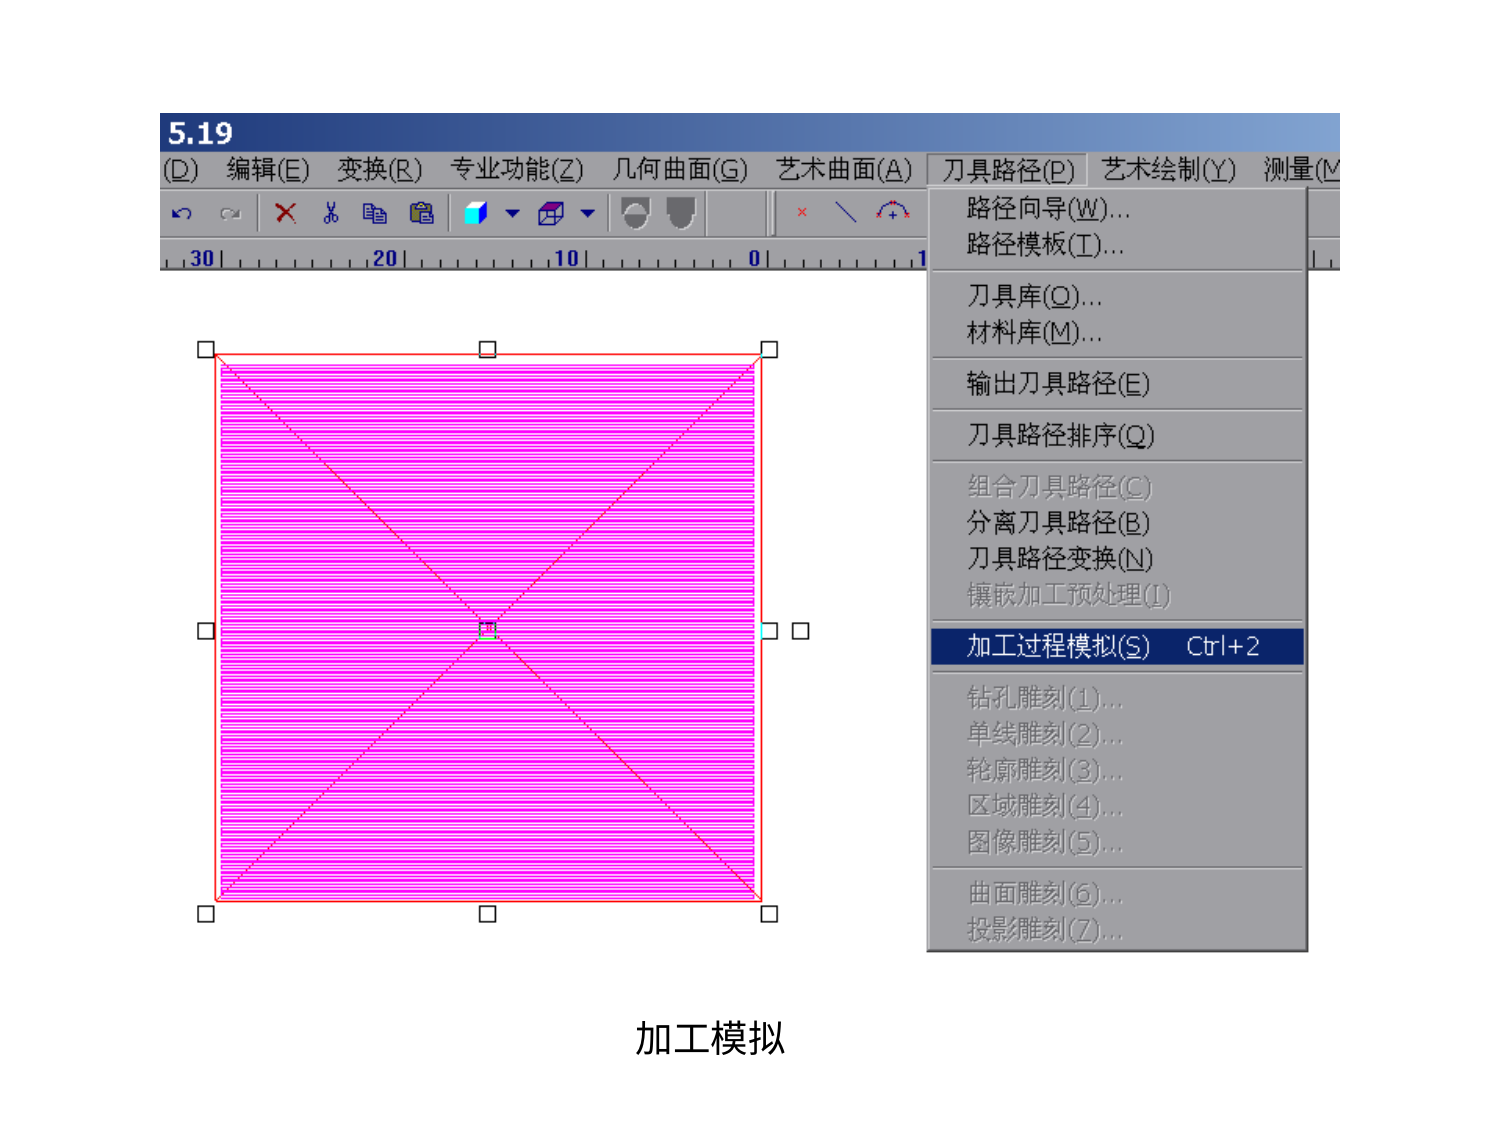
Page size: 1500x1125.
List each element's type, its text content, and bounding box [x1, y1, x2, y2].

picture [160, 112, 1340, 1012]
text_box 加工模拟 [621, 1019, 868, 1068]
